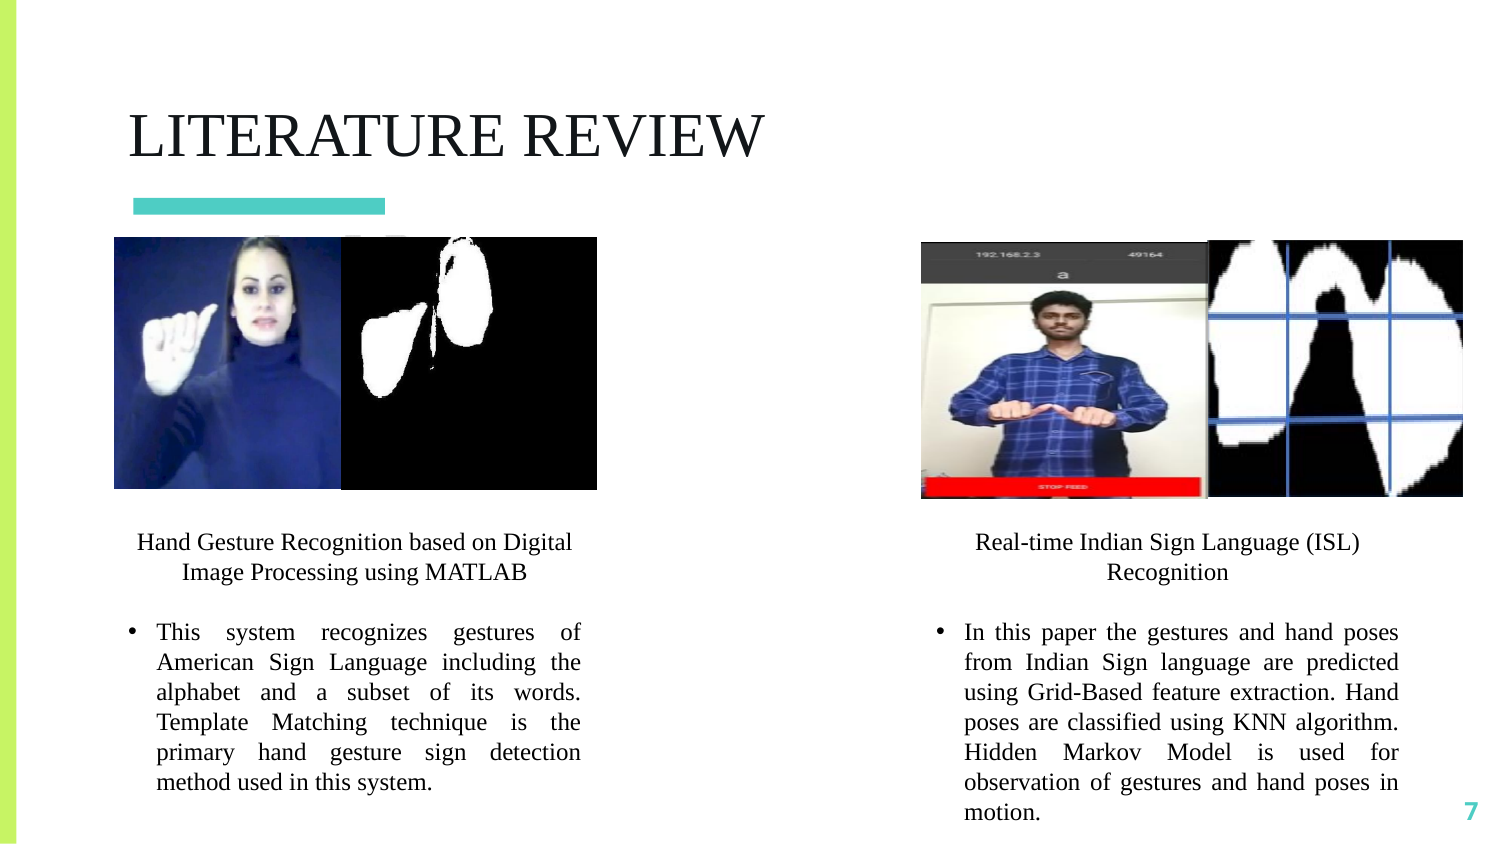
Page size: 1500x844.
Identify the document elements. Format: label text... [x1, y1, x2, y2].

text_box Hand Gesture Recognition based on Digital Image Processing using MATLAB This system recognizes gestures of American Sign Language including the alphabet and a subset of its words. Template Matching technique is the primary hand gesture sign detection method used in this system. [113, 518, 597, 844]
slide_number 7 [1415, 780, 1494, 832]
title LITERATURE REVIEW [113, 103, 1387, 184]
picture [113, 235, 597, 492]
text_box Real-time Indian Sign Language (ISL) Recognition In this paper the gestures and hand poses from Indian Sign language are predicted using Grid-Based feature extraction. Hand poses are classified using KNN algorithm. Hidden Markov Model is used for observation of gestures and hand poses in motion. [921, 518, 1415, 833]
picture [920, 240, 1463, 499]
